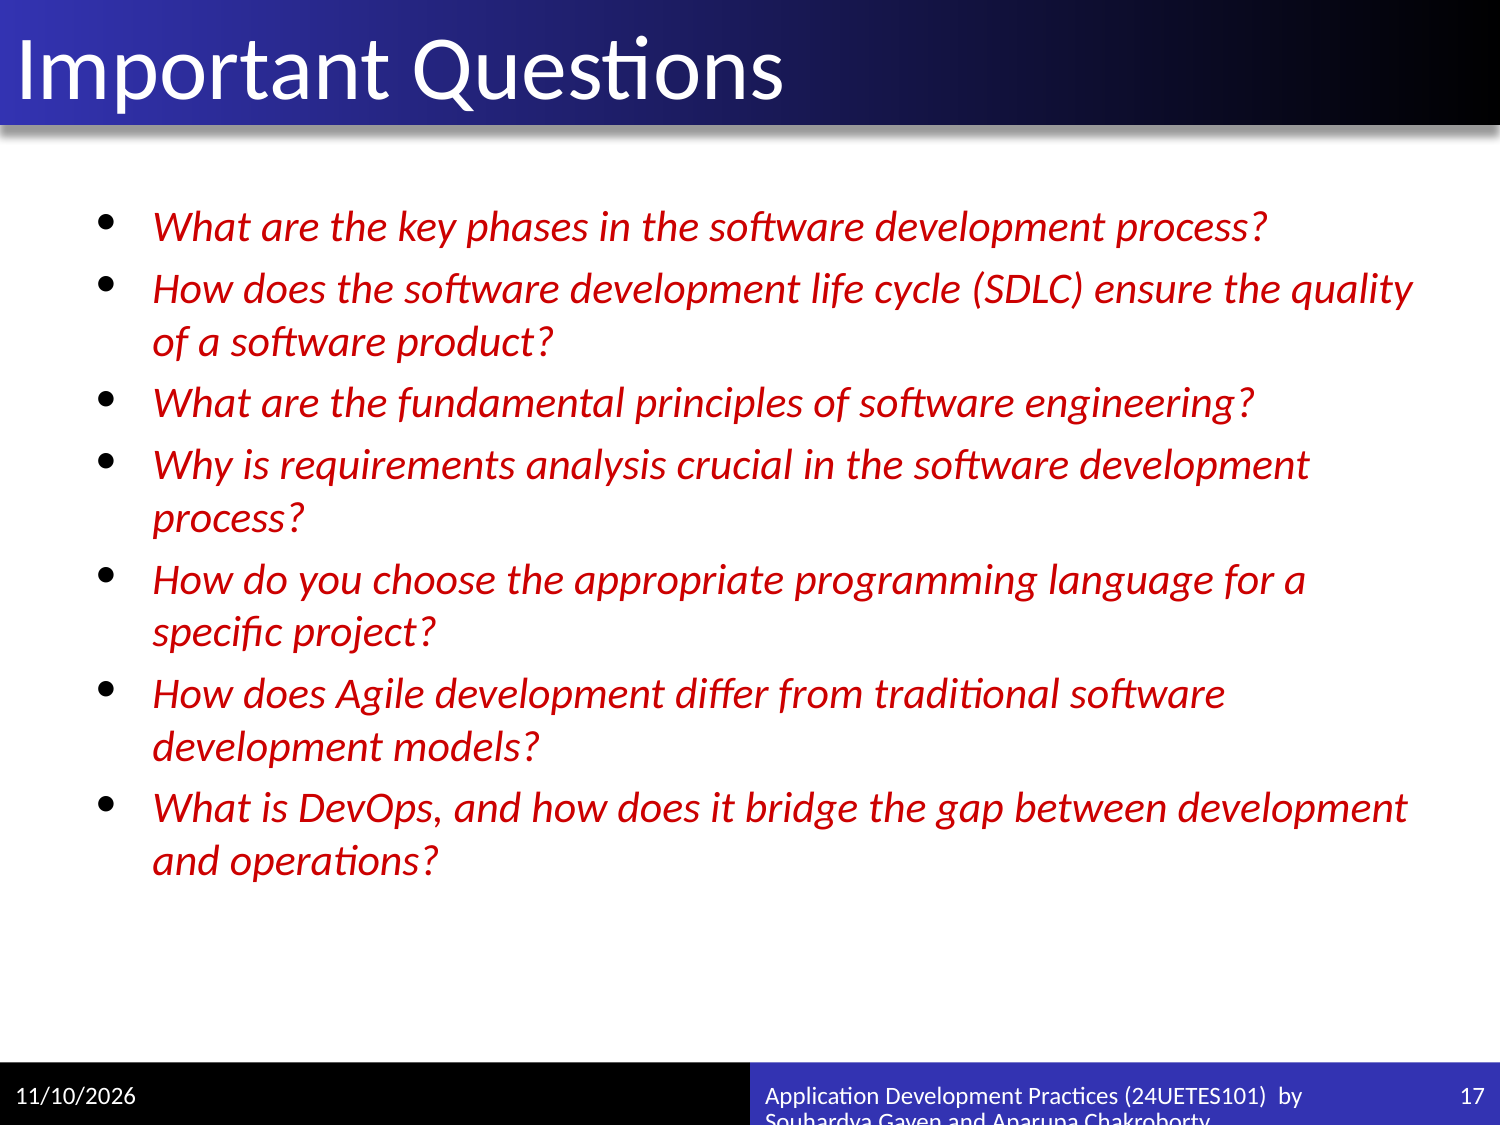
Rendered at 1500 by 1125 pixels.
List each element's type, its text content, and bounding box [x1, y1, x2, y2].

list What are the key phases in the software development process? How does the software development life cycle (SDLC) ensure the quality of a software product? What are the fundamental principles of software engineering? Why is requirements analysis crucial in the software development process? How do you choose the appropriate programming language for a specific project? How does Agile development differ from traditional software development models? What is DevOps, and how does it bridge the gap between development and operations? [62, 190, 1438, 968]
slide_number 17 [1325, 1065, 1500, 1125]
footer Application Development Practices (24UETES101) by Souhardya Gayen and Aparupa Chakroborty [750, 1065, 1325, 1125]
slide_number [0, 1065, 176, 1125]
title Important Questions [0, 0, 1463, 125]
